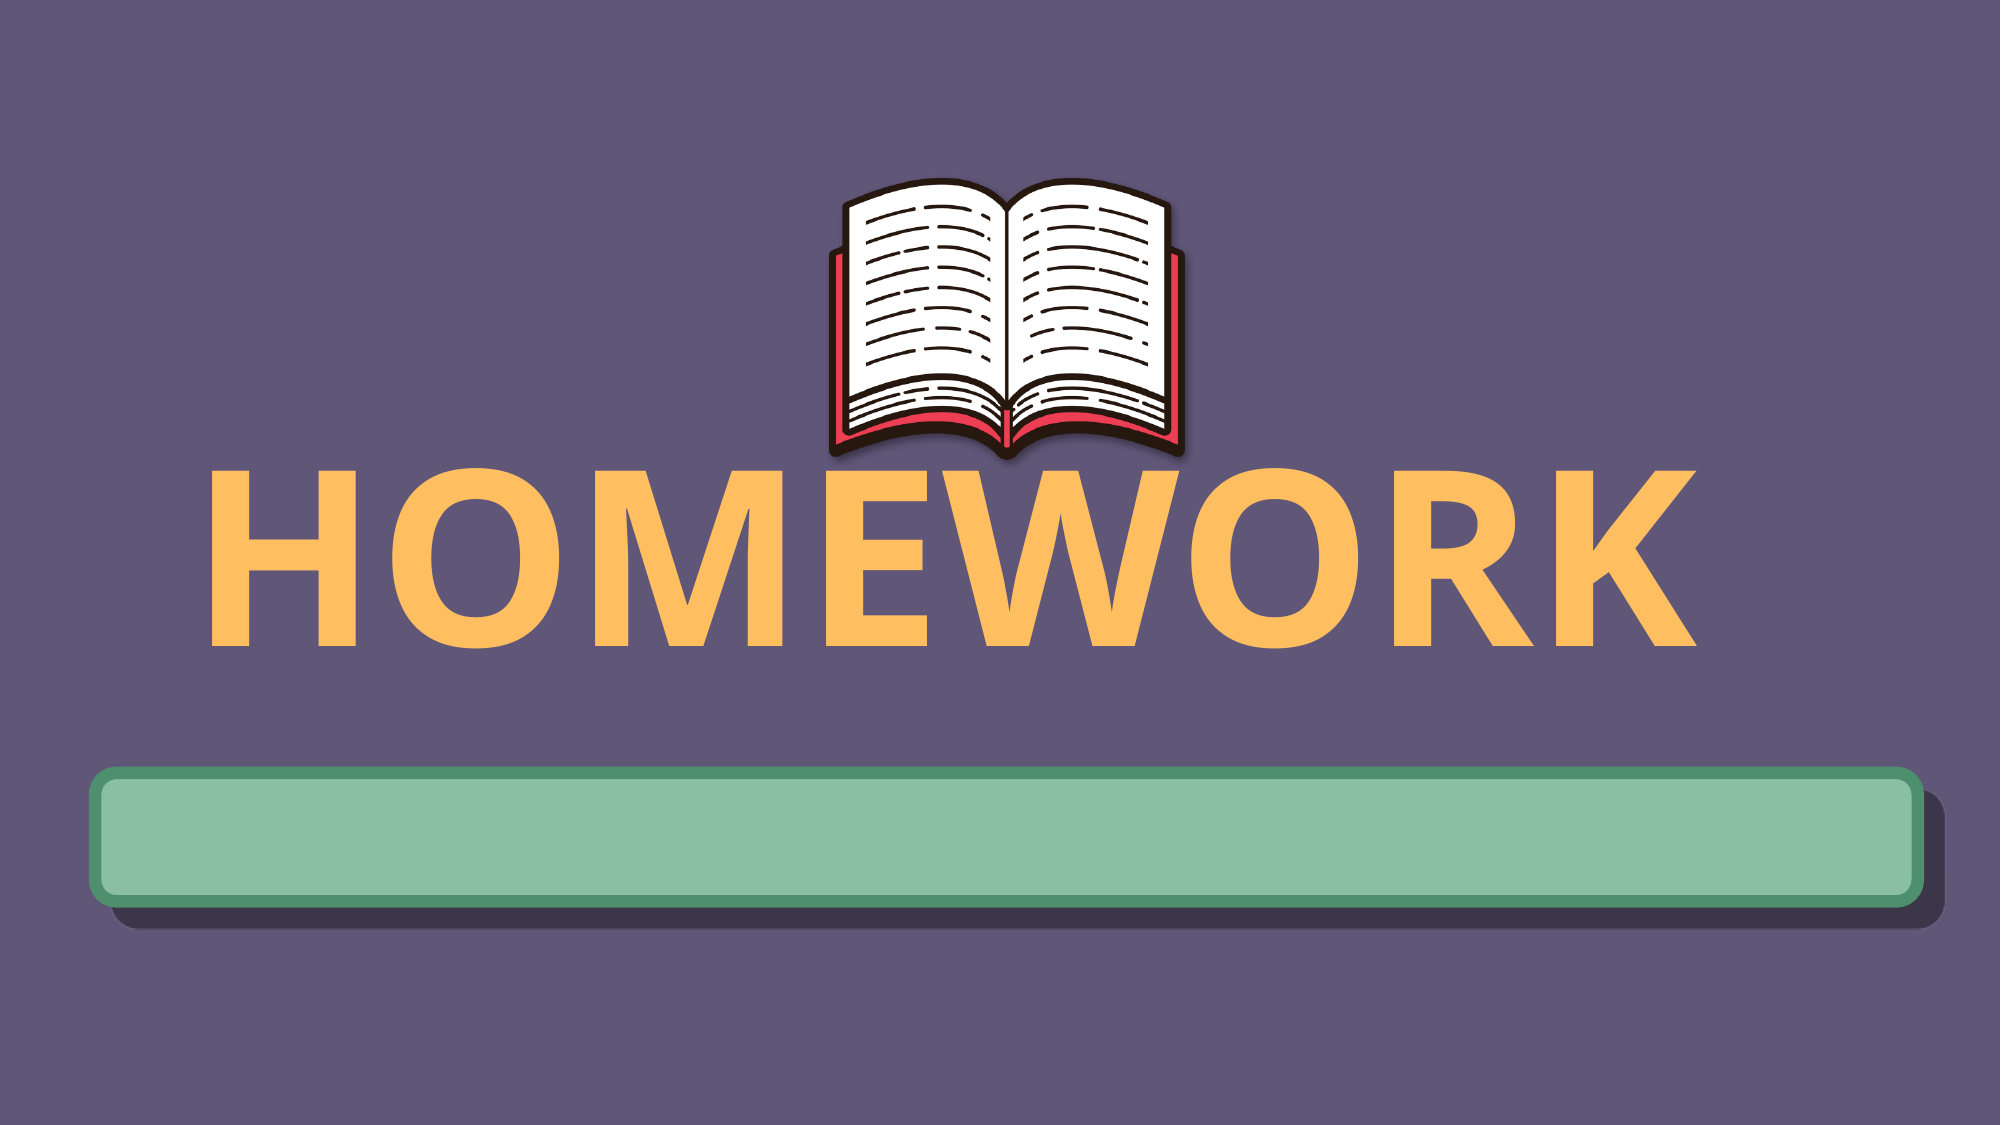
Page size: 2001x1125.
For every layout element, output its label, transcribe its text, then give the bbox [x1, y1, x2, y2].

picture [792, 142, 1220, 495]
text_box HOMEWORK [175, 393, 1838, 772]
text_box [95, 772, 1918, 902]
